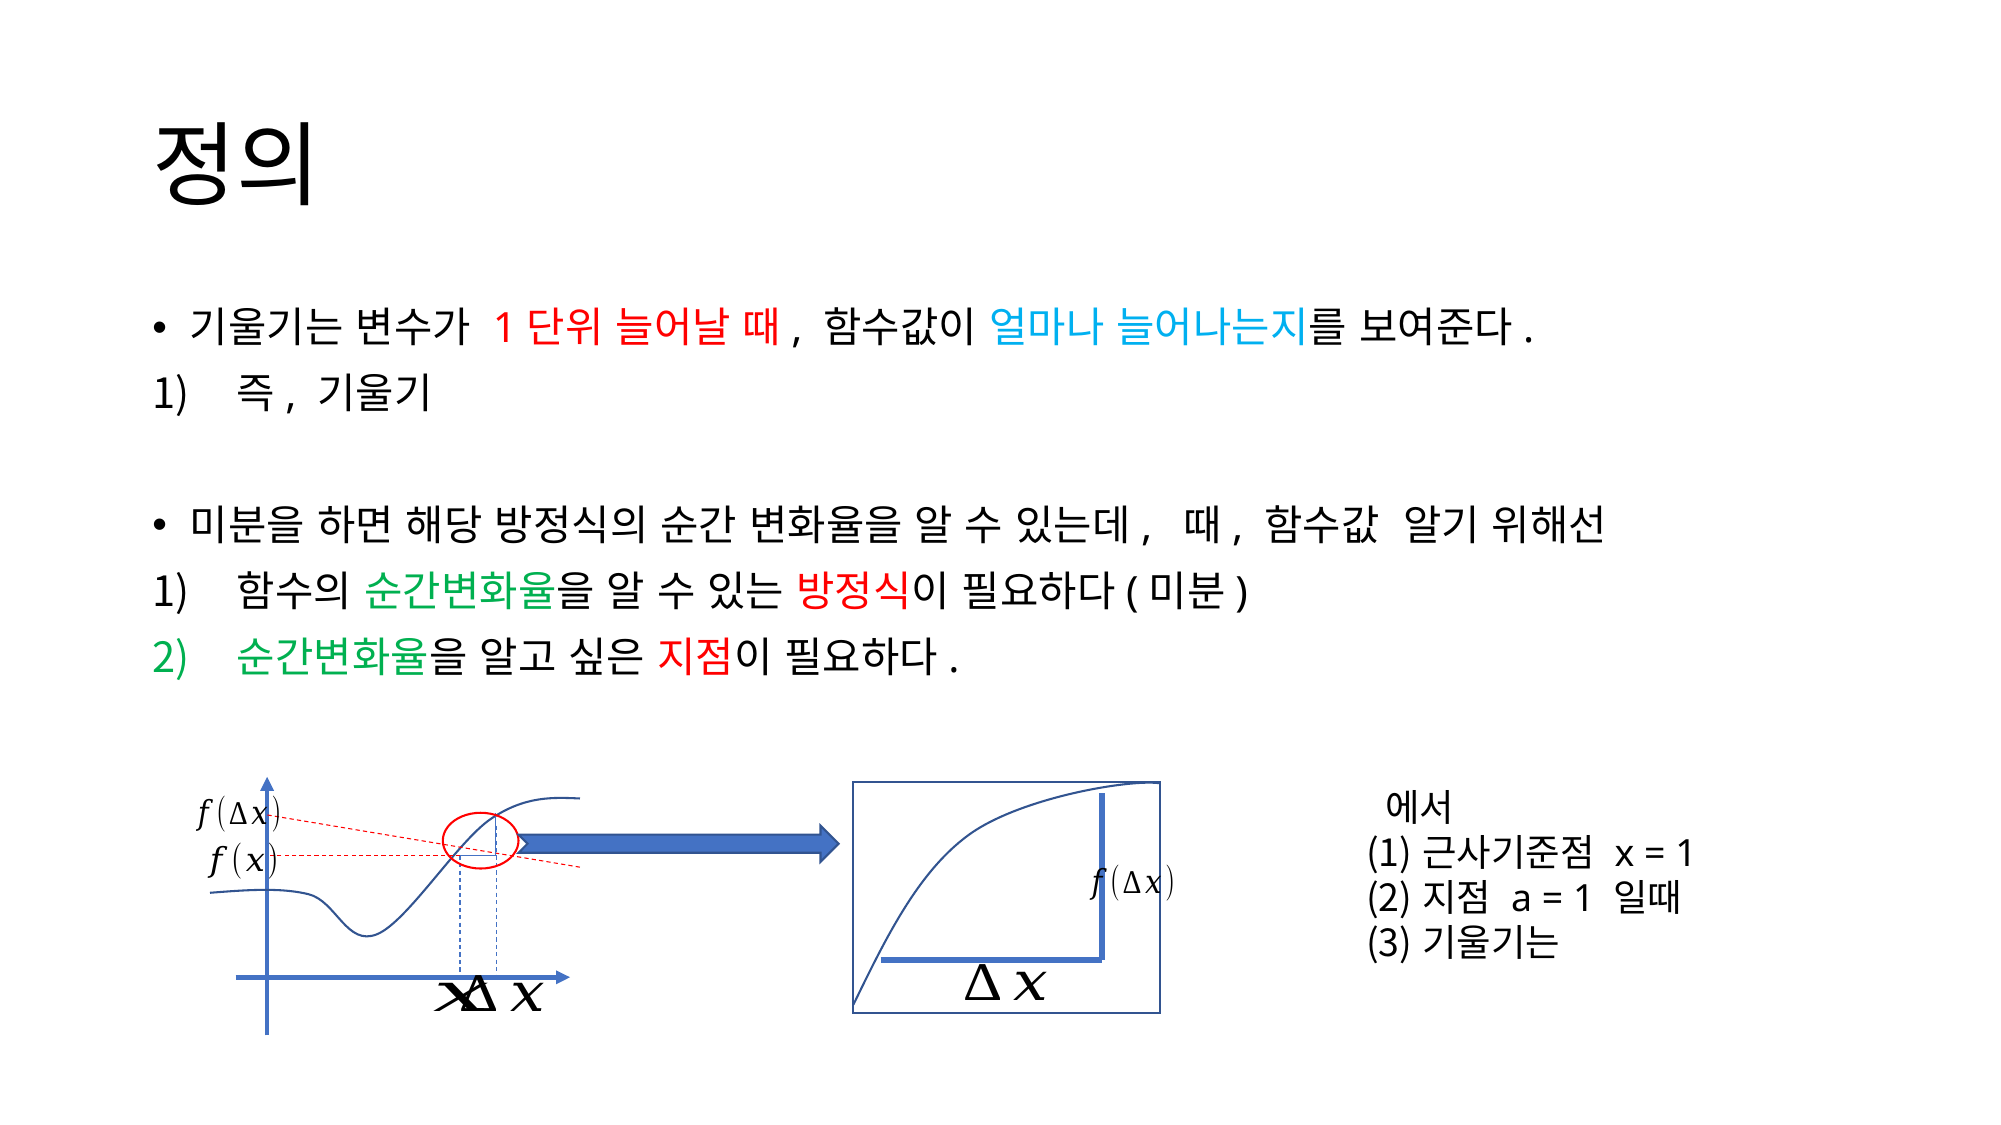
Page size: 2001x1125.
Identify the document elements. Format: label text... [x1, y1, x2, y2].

text_box [209, 878, 267, 894]
text_box [358, 833, 446, 855]
text_box [461, 856, 496, 870]
text_box [268, 856, 451, 938]
text_box [516, 823, 841, 865]
text_box [441, 811, 495, 855]
text_box [496, 814, 520, 867]
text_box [852, 782, 1186, 1014]
text_box [447, 856, 459, 865]
text_box [496, 796, 581, 818]
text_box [267, 814, 492, 819]
title 정의 [137, 59, 1863, 278]
